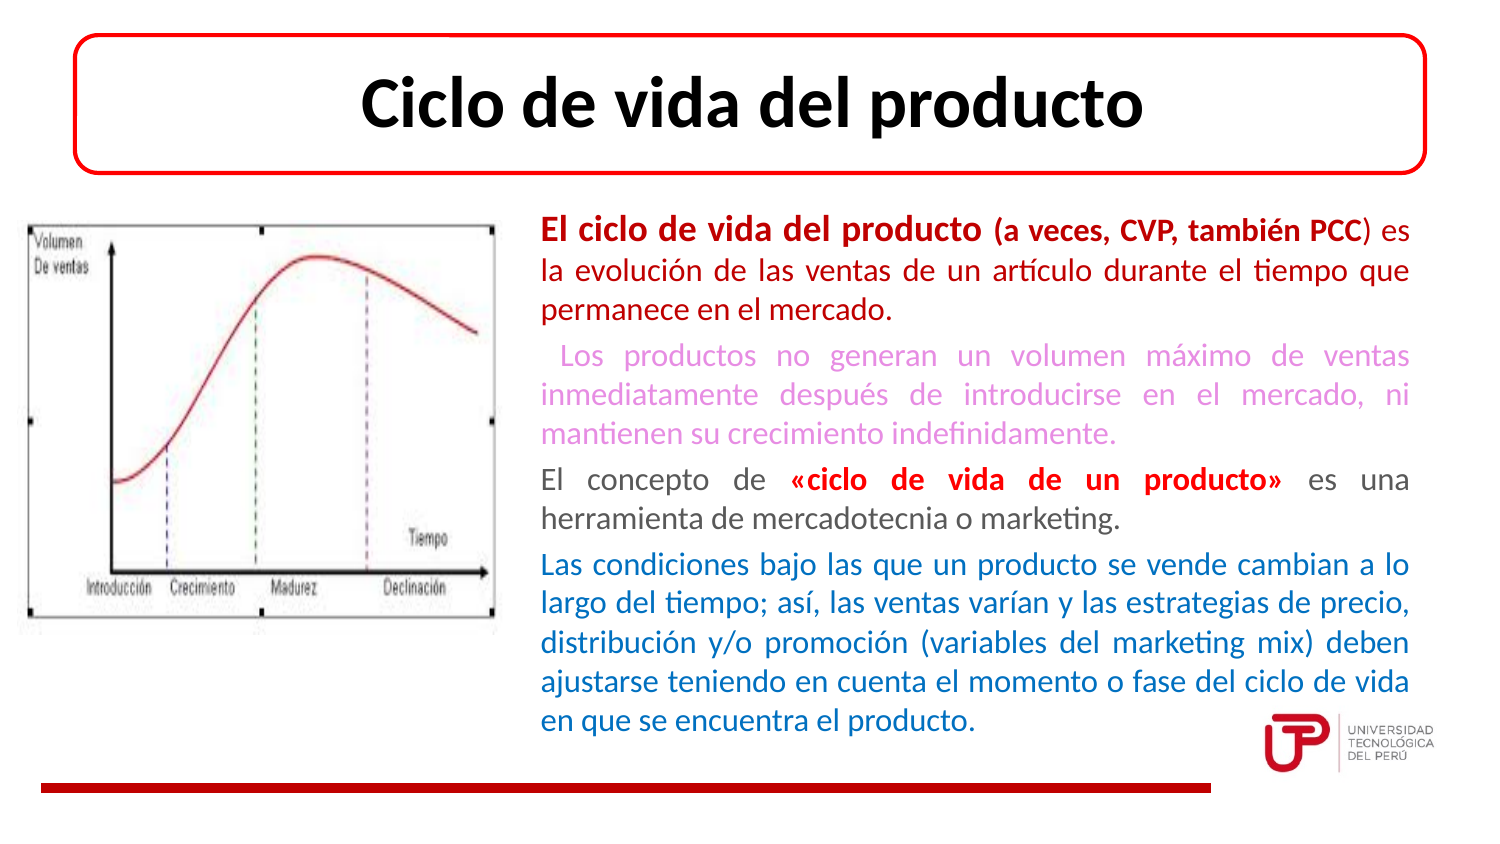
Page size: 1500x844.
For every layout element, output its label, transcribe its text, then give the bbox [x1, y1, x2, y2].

picture [17, 220, 508, 635]
picture [1239, 694, 1465, 789]
list El ciclo de vida del producto (a veces, CVP, también PCC) es la evolución de las ventas de un artículo durante el tiempo que permanece en el mercado. Los productos no generan un volumen máximo de ventas inmediatamente después de introducirse en el mercado, ni mantienen su crecimiento indefinidamente. El concepto de «ciclo de vida de un producto» es una herramienta de mercadotecnia o marketing. Las condiciones bajo las que un producto se vende cambian a lo largo del tiempo; así, las ventas varían y las estrategias de precio, distribución y/o promoción (variables del marketing mix) deben ajustarse teniendo en cuenta el momento o fase del ciclo de vida en que se encuentra el producto. [525, 196, 1425, 753]
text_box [74, 33, 1426, 175]
